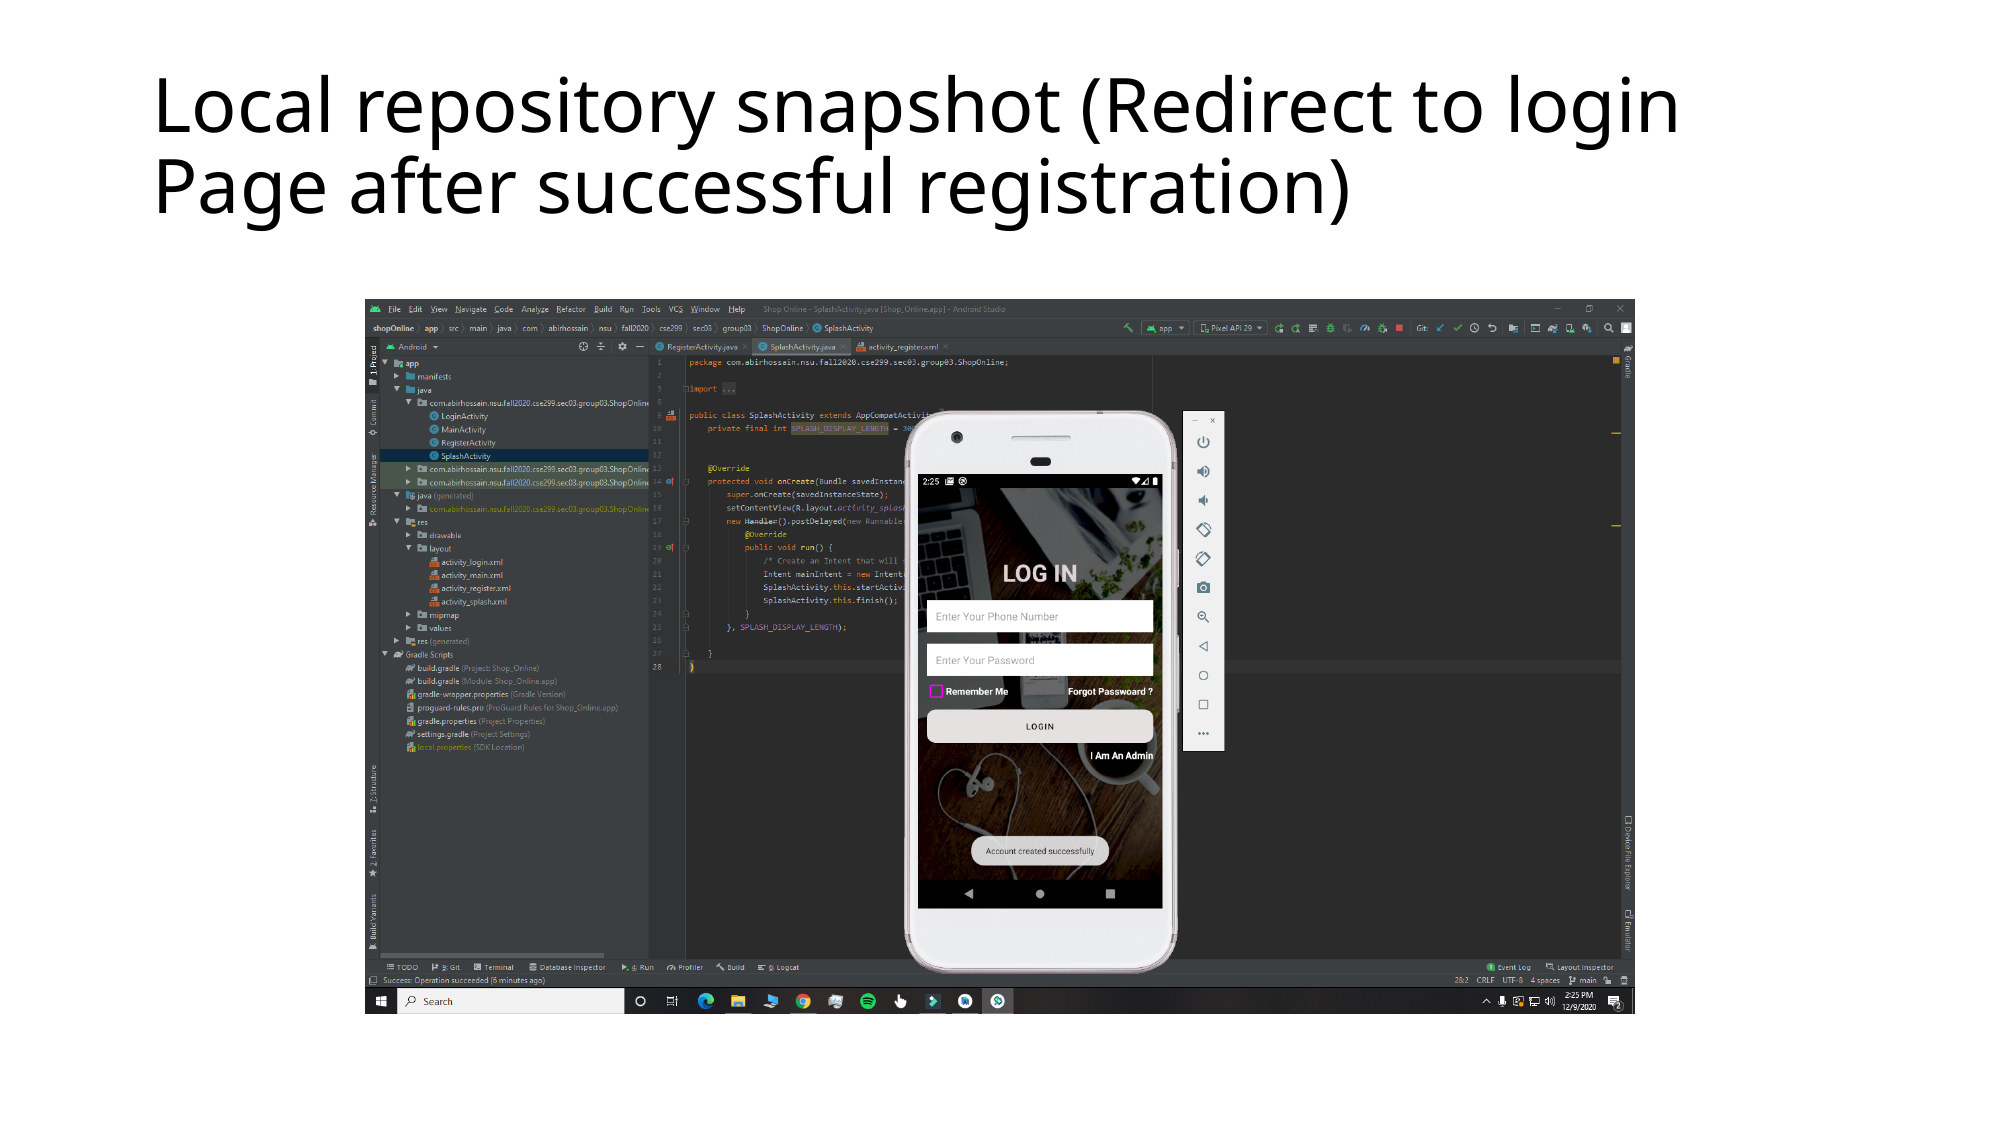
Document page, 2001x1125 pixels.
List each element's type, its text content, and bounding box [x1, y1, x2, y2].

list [365, 299, 1635, 1014]
title Local repository snapshot (Redirect to login Page after successful registration) [137, 59, 1873, 238]
